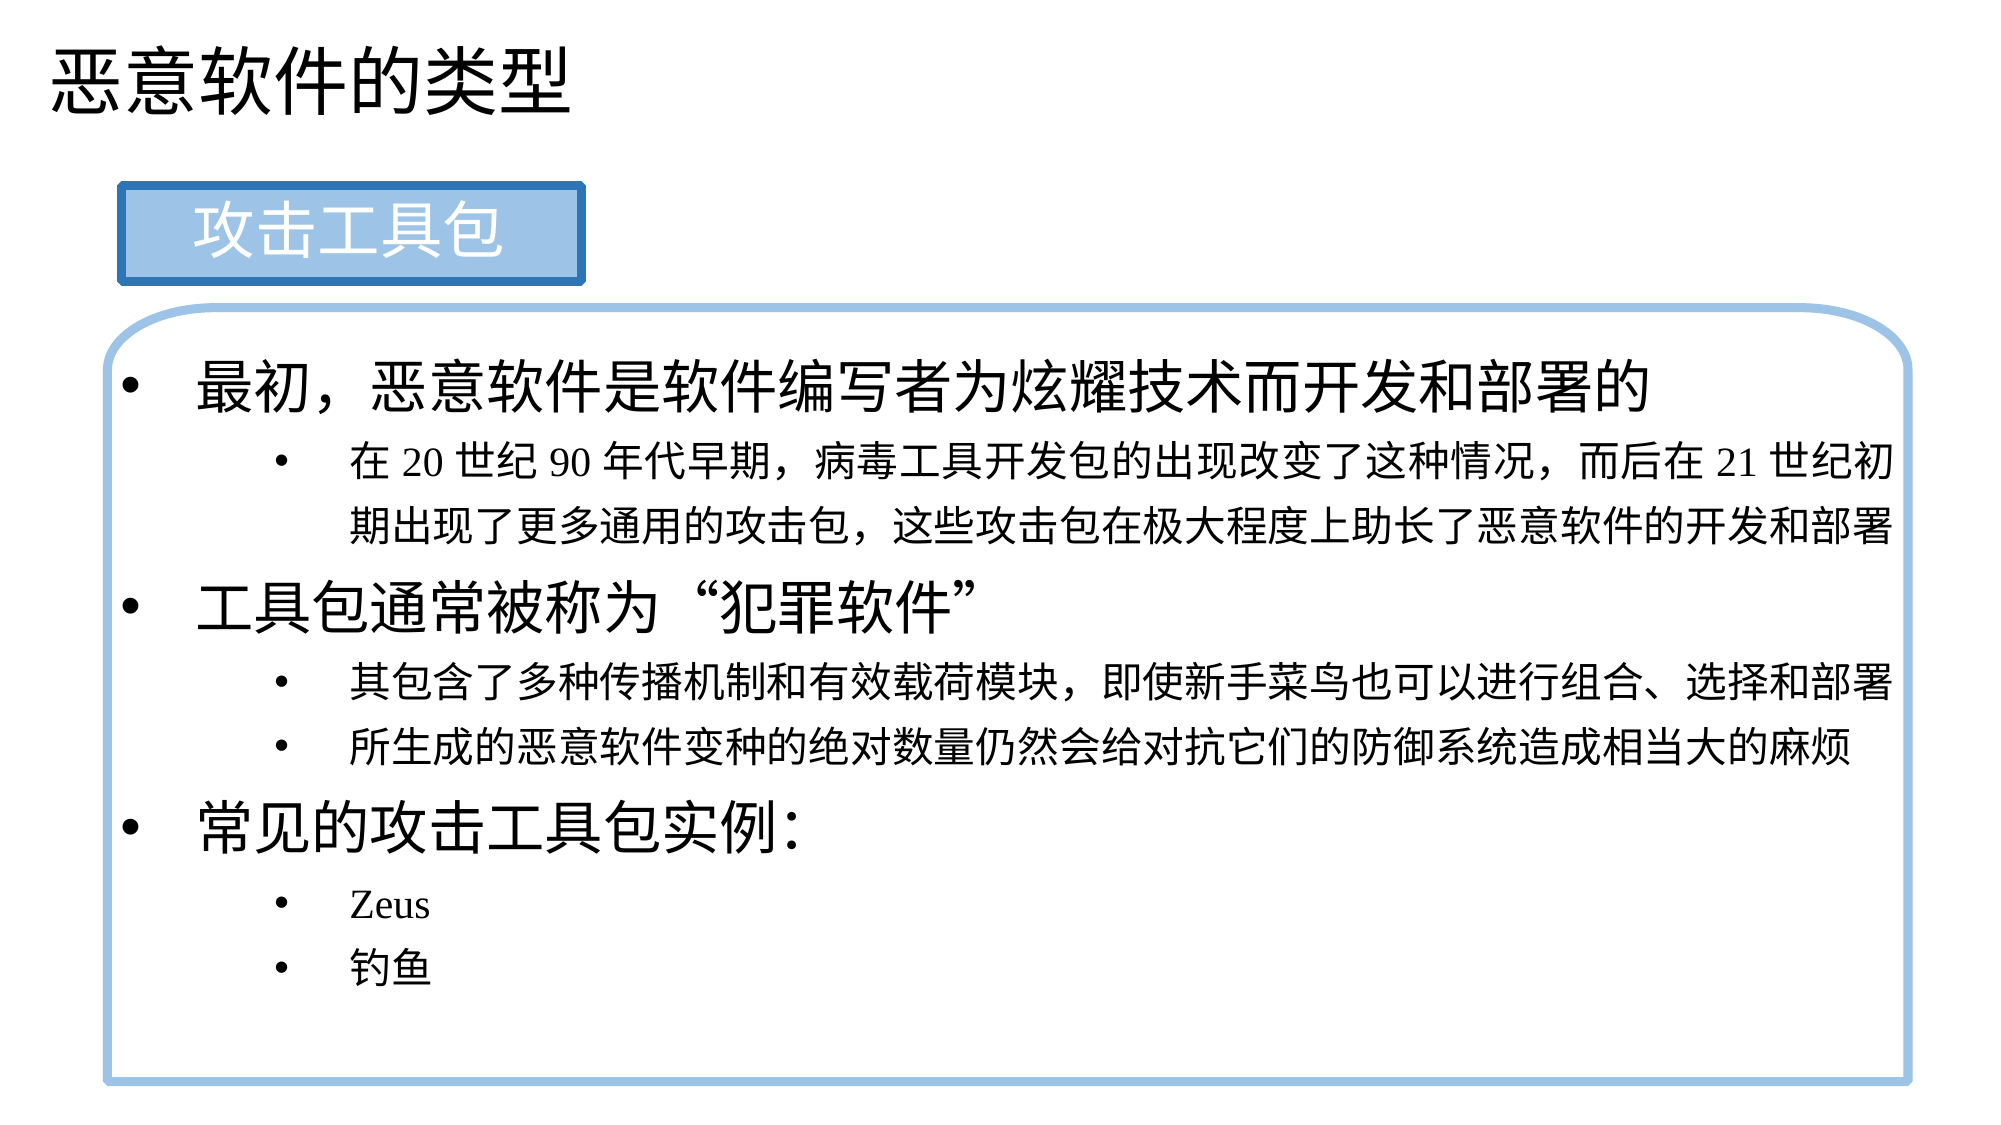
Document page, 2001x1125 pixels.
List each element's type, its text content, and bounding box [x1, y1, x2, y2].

text_box 最初，恶意软件是软件编写者为炫耀技术而开发和部署的 在20世纪90年代早期，病毒工具开发包的出现改变了这种情况，而后在21世纪初期出现了更多通用的攻击包，这些攻击包在极大程度上助长了恶意软件的开发和部署 工具包通常被称为“犯罪软件” 其包含了多种传播机制和有效载荷模块，即使新手菜鸟也可以进行组合、选择和部署 所生成的恶意软件变种的绝对数量仍然会给对抗它们的防御系统造成相当大的麻烦 常见的攻击工具包实例： Zeus 钓鱼 [107, 307, 1909, 1082]
text_box 恶意软件的类型 [31, 0, 919, 160]
text_box 攻击工具包 [121, 185, 582, 282]
